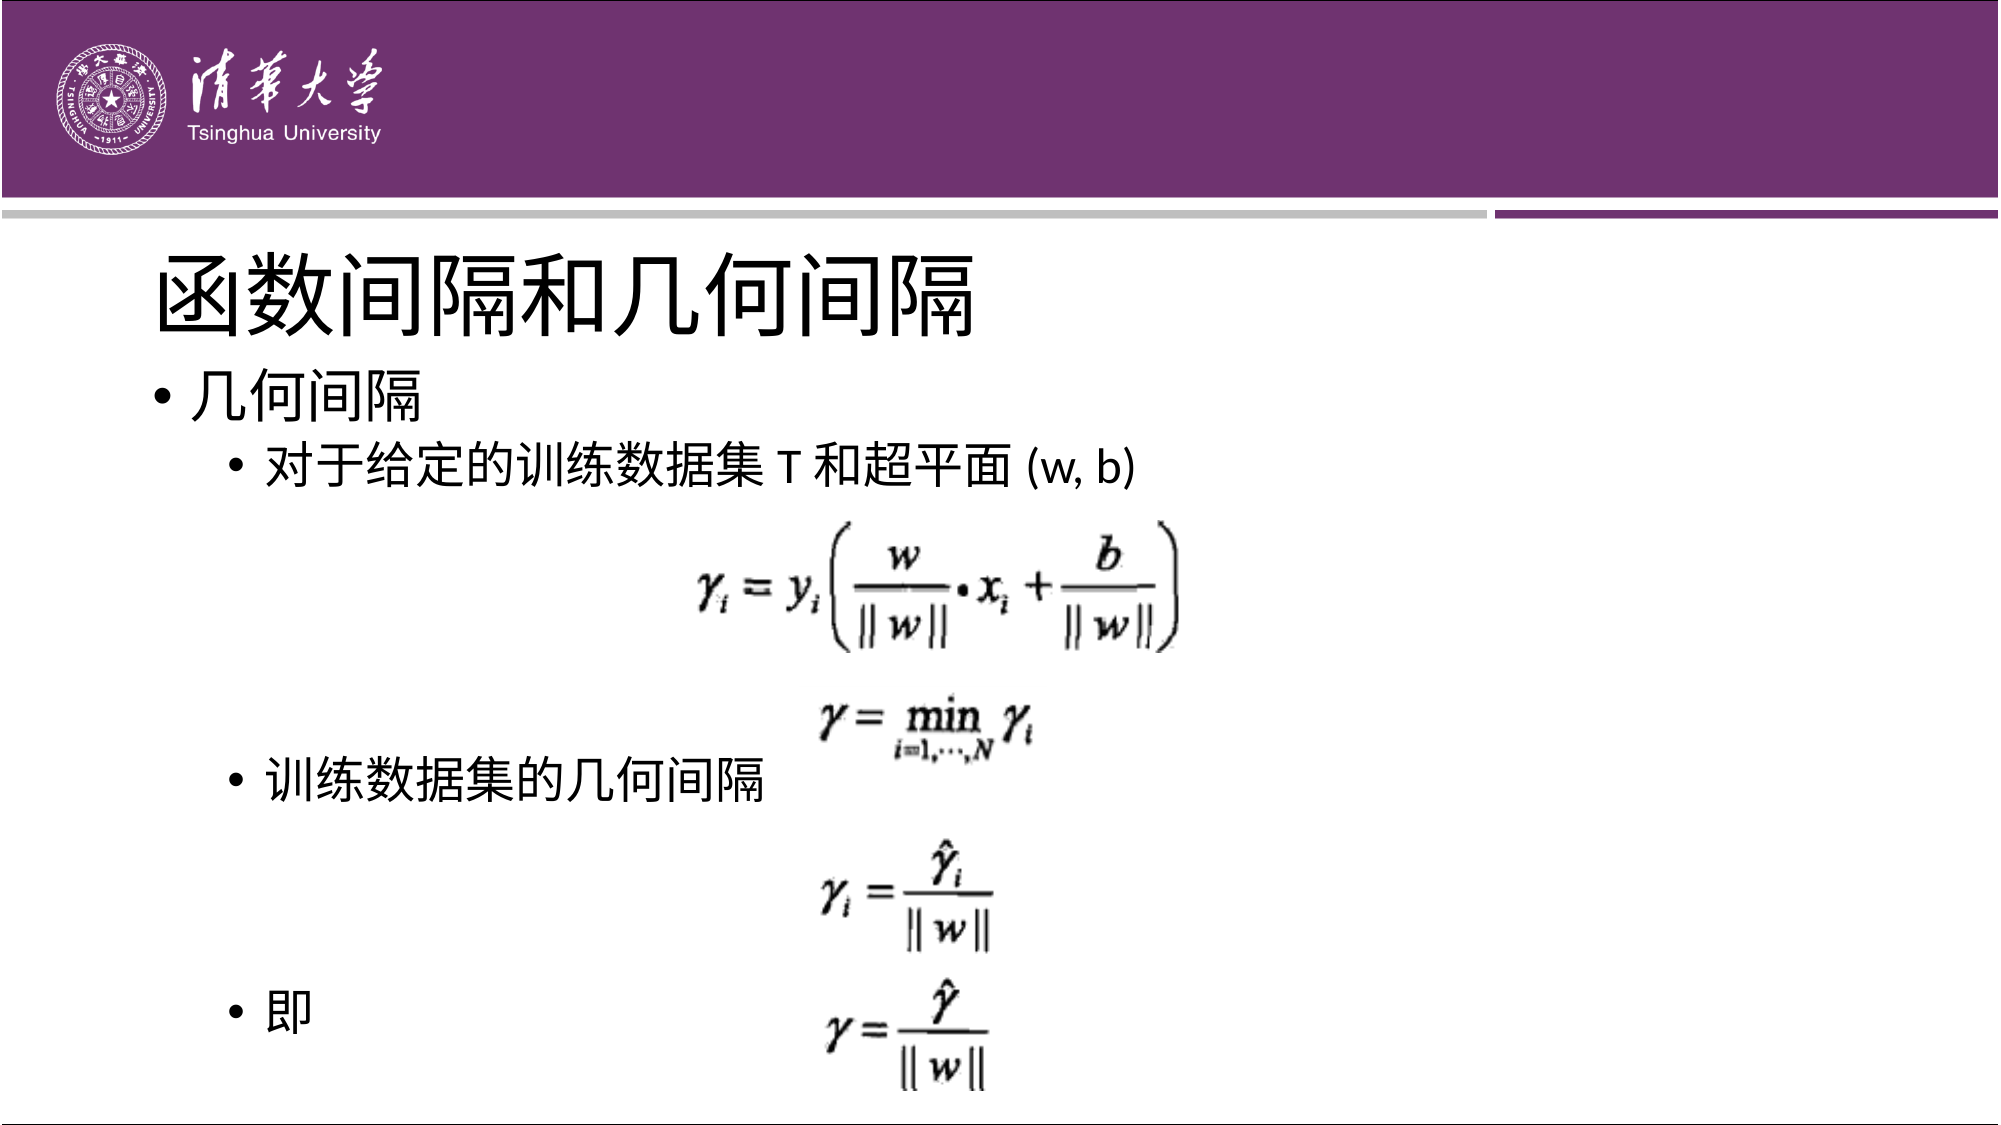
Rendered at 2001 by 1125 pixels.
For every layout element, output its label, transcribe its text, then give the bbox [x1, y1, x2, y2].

text_box 函数间隔和几何间隔 [137, 190, 1863, 409]
list 几何间隔 对于给定的训练数据集T和超平面(w, b) 训练数据集的几何间隔 即 [137, 409, 1863, 1074]
picture [2, 0, 1998, 1125]
